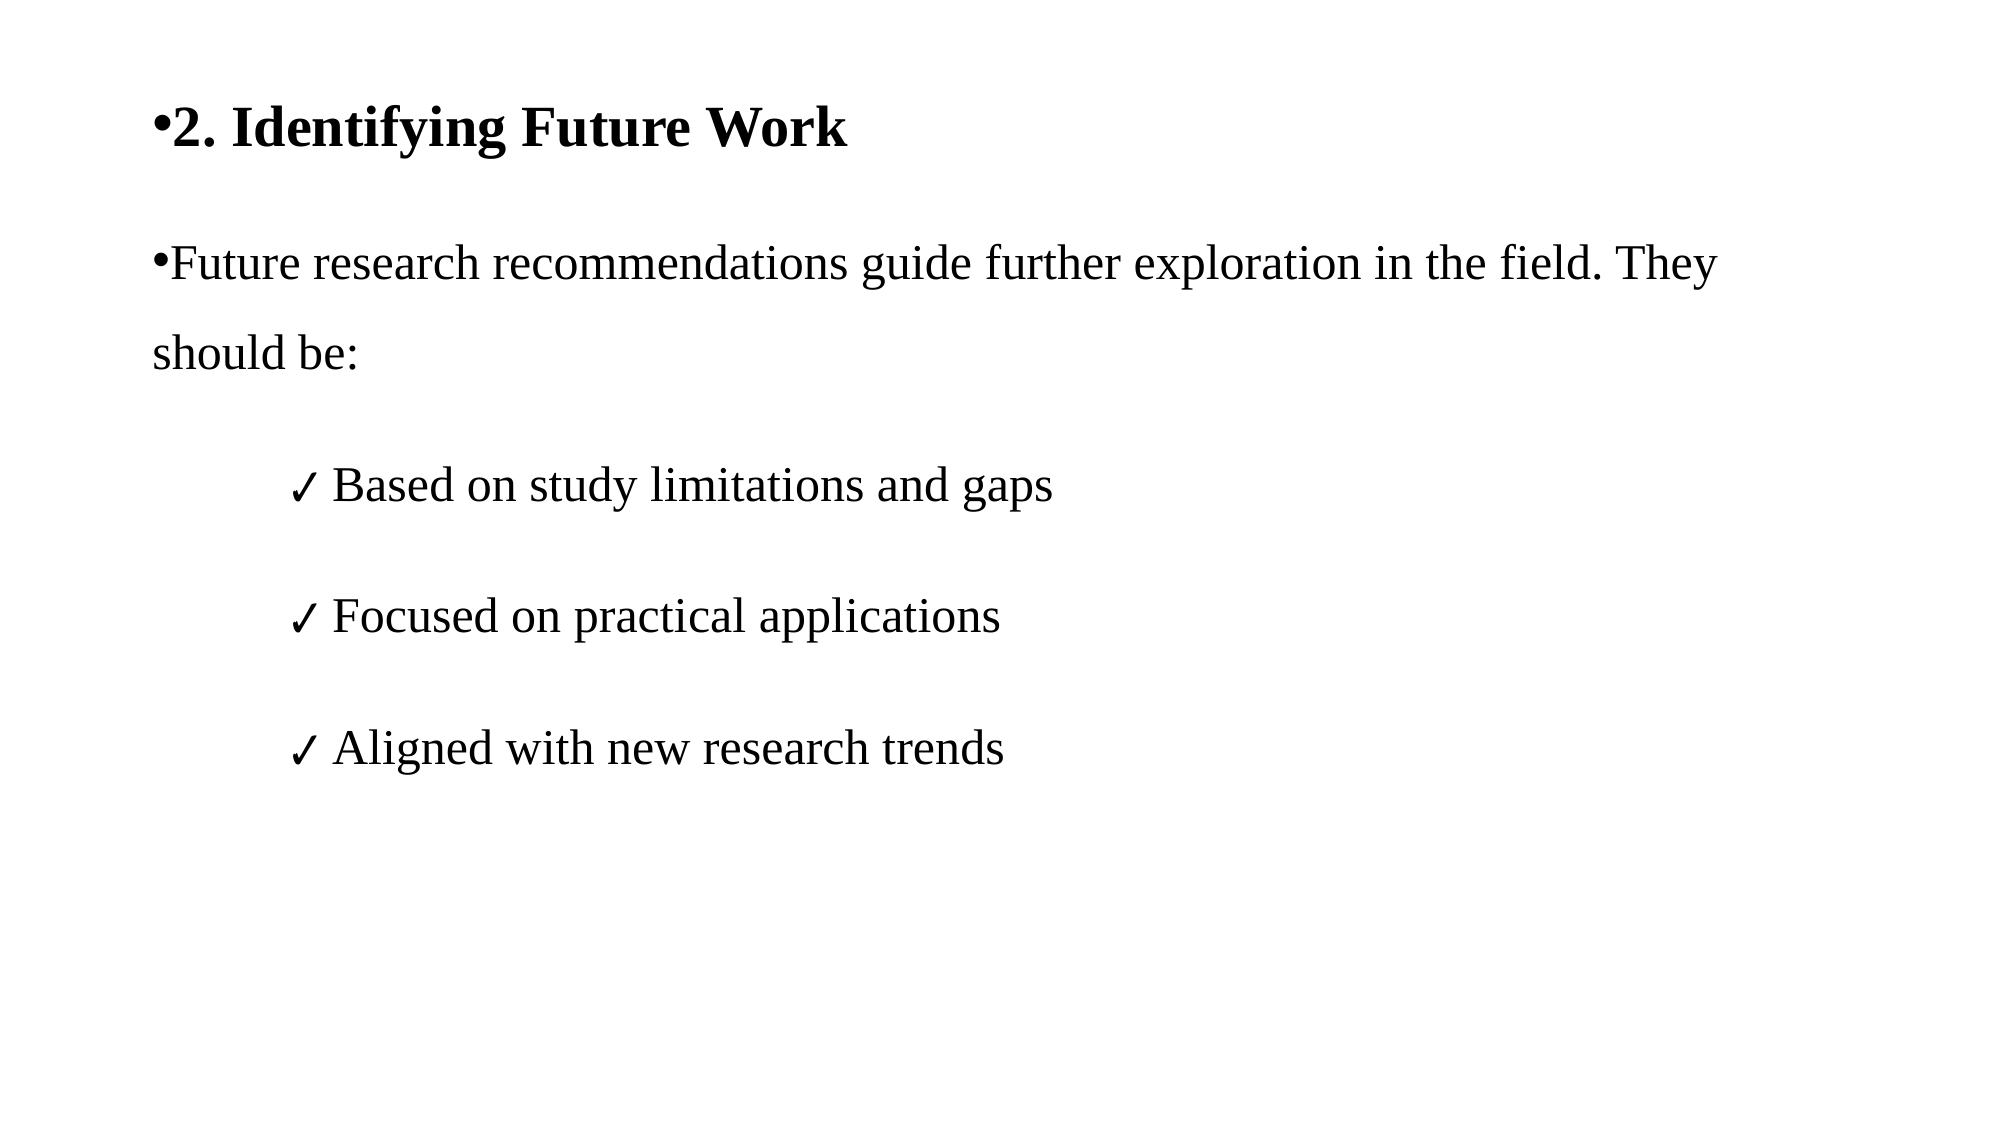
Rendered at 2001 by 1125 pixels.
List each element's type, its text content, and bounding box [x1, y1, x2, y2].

list 2. Identifying Future Work Future research recommendations guide further exploration in the field. They should be: ✔ Based on study limitations and gaps ✔ Focused on practical applications ✔ Aligned with new research trends [137, 45, 1863, 1014]
